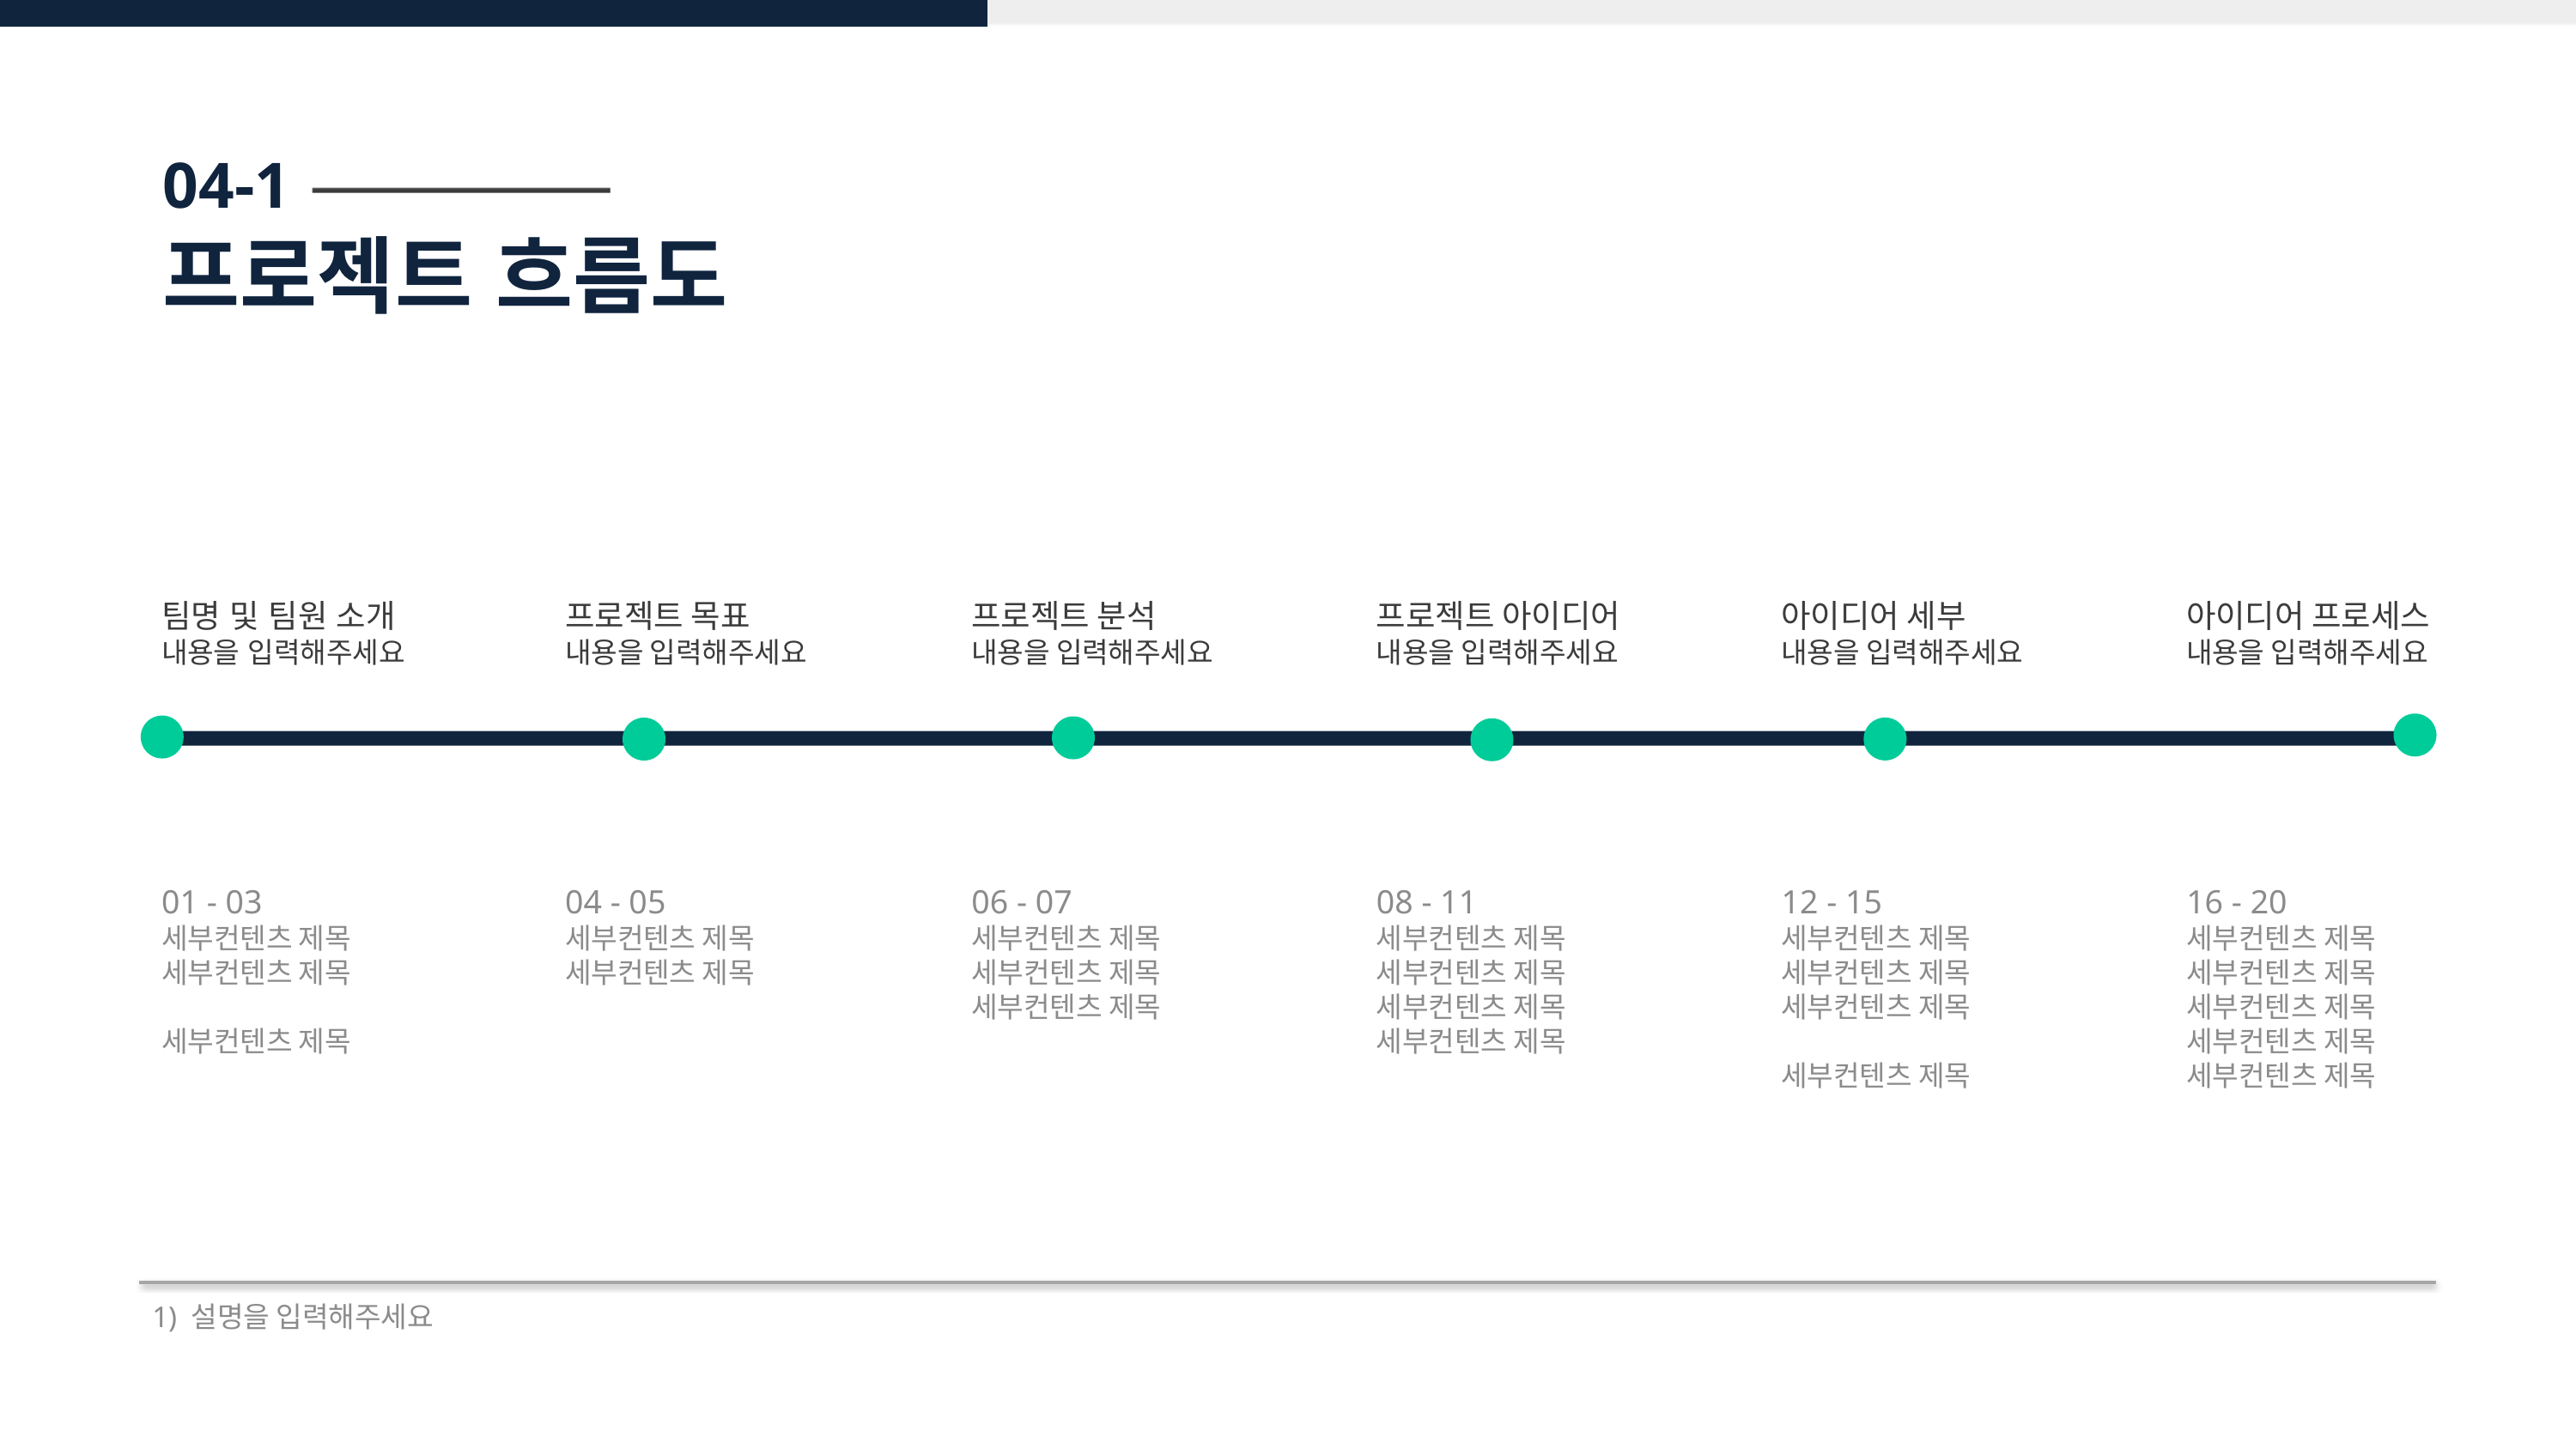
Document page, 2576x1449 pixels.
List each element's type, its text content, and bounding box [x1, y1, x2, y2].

text_box 프로젝트 분석 내용을 입력해주세요 [958, 589, 1364, 675]
text_box 프로젝트 아이디어 내용을 입력해주세요 [1364, 589, 1768, 675]
text_box 프로젝트 흐름도 [150, 215, 966, 330]
text_box [1468, 716, 1516, 763]
text_box [1862, 715, 1909, 762]
text_box [184, 729, 623, 748]
text_box 16 - 20 세부컨텐츠 제목 세부컨텐츠 제목 세부컨텐츠 제목 세부컨텐츠 제목 세부컨텐츠 제목 [2173, 875, 2576, 1099]
text_box 04-1 [150, 138, 431, 227]
text_box 팀명 및 팀원 소개 내용을 입력해주세요 [149, 589, 552, 675]
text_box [0, 0, 2576, 27]
text_box 프로젝트 목표 내용을 입력해주세요 [552, 589, 958, 675]
text_box [665, 729, 1052, 748]
text_box [1095, 729, 1471, 748]
text_box 12 - 15 세부컨텐츠 제목 세부컨텐츠 제목 세부컨텐츠 제목 세부컨텐츠 제목 [1768, 875, 2173, 1099]
text_box 06 - 07 세부컨텐츠 제목 세부컨텐츠 제목 세부컨텐츠 제목 [958, 875, 1364, 1030]
text_box [1049, 714, 1097, 761]
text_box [311, 187, 611, 193]
text_box 04 - 05 세부컨텐츠 제목 세부컨텐츠 제목 [552, 875, 958, 996]
text_box [1513, 729, 1863, 748]
text_box 1) 설명을 입력해주세요 [139, 1293, 852, 1340]
text_box [2391, 712, 2439, 759]
text_box 아이디어 프로세스 내용을 입력해주세요 [2173, 589, 2576, 675]
text_box [620, 715, 668, 763]
text_box 01 - 03 세부컨텐츠 제목 세부컨텐츠 제목 세부컨텐츠 제목 [149, 875, 608, 1064]
text_box 아이디어 세부 내용을 입력해주세요 [1768, 589, 2173, 675]
text_box [1907, 729, 2395, 748]
text_box [138, 713, 185, 761]
text_box 08 - 11 세부컨텐츠 제목 세부컨텐츠 제목 세부컨텐츠 제목 세부컨텐츠 제목 [1364, 875, 1768, 1064]
